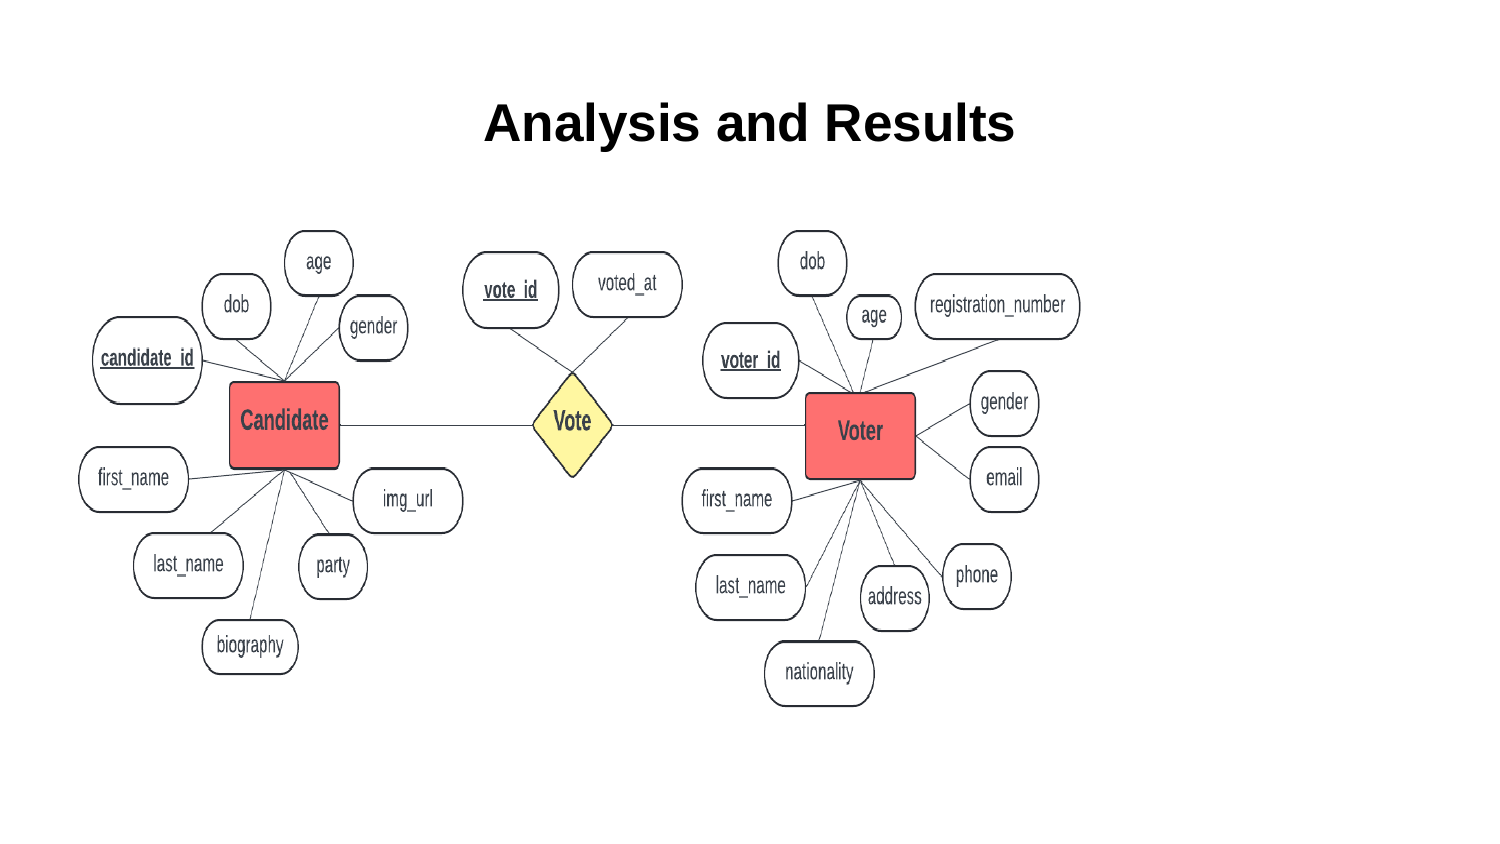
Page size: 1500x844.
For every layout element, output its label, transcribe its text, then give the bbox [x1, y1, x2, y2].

picture [50, 188, 1107, 750]
title Analysis and Results [51, 72, 1449, 167]
